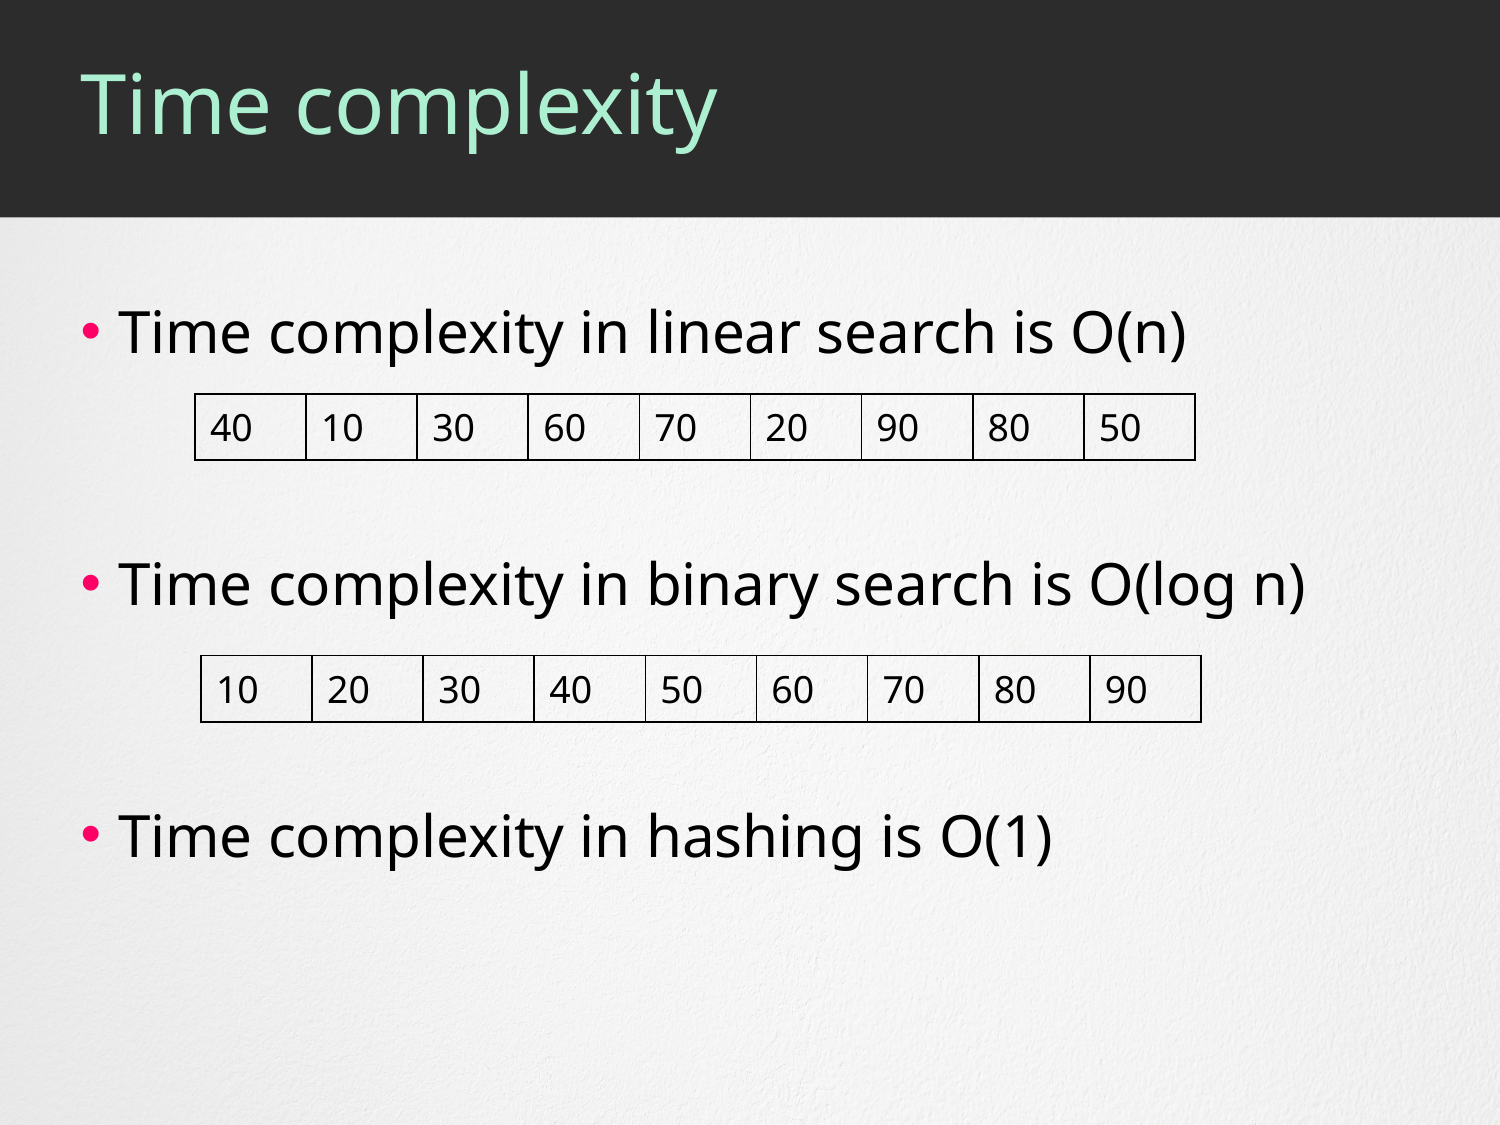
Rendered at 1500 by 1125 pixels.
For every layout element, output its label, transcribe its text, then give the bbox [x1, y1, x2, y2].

table_header 80 [974, 395, 1083, 459]
table_header 70 [640, 395, 750, 459]
table_header 20 [313, 656, 422, 721]
table_header 30 [418, 395, 527, 459]
table_header 90 [1091, 656, 1200, 721]
table_header 30 [424, 656, 533, 721]
table_header 10 [307, 395, 416, 459]
table_header 40 [535, 656, 645, 721]
list Time complexity in linear search is O(n) Time complexity in binary search is O(log n) Time complexity in hashing is O(1) [65, 253, 1466, 1094]
table_header 60 [529, 395, 639, 459]
table_header 60 [757, 656, 867, 721]
table_header 20 [751, 395, 861, 459]
table_header 50 [1085, 395, 1194, 459]
table_header 80 [980, 656, 1089, 721]
table_header 50 [646, 656, 756, 721]
table_header 40 [196, 395, 305, 459]
table_header 70 [868, 656, 978, 721]
table_header 90 [862, 395, 972, 459]
title Time complexity [65, 0, 1500, 216]
table_header 10 [202, 656, 311, 721]
